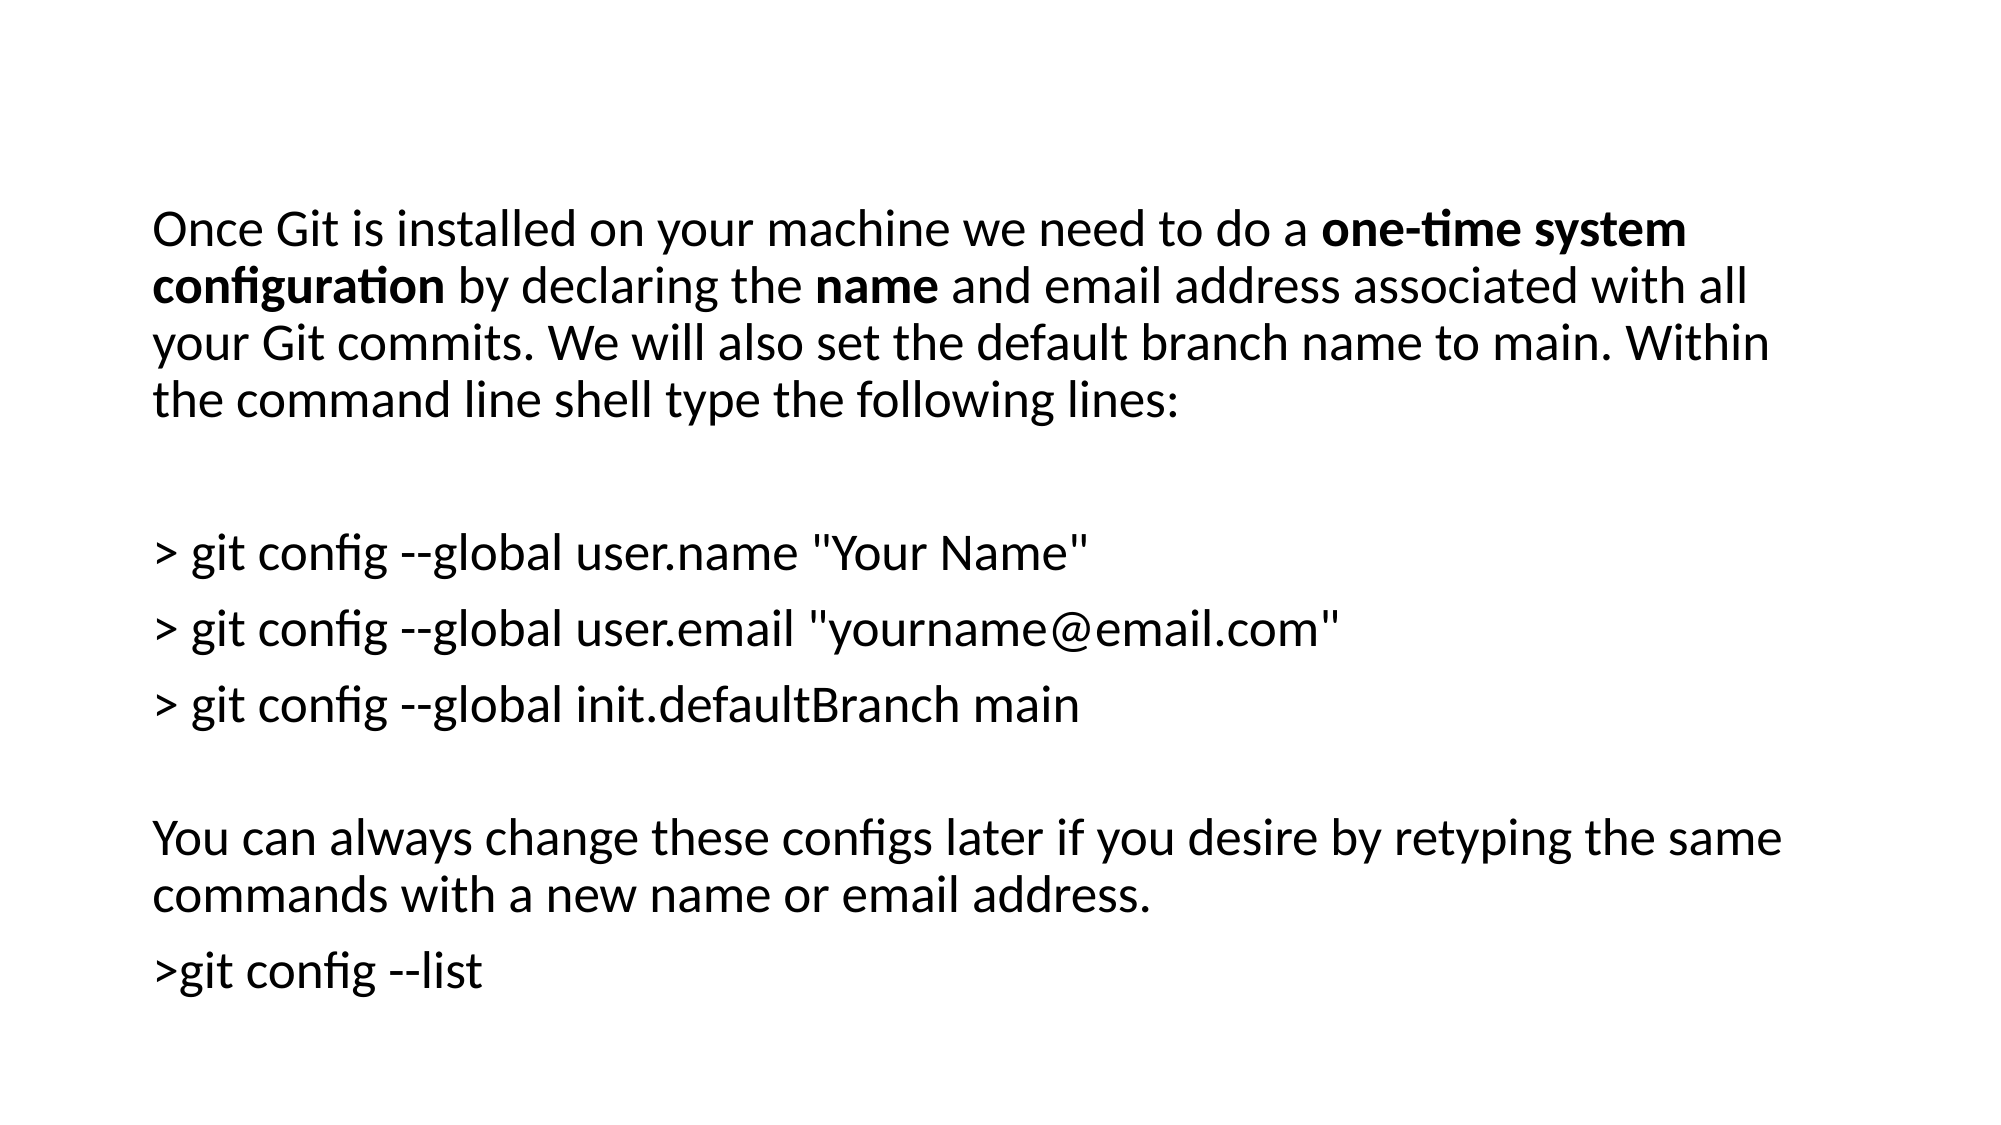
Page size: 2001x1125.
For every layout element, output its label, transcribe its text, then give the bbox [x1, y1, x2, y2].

list Once Git is installed on your machine we need to do a one-time system configuration by declaring the name and email address associated with all your Git commits. We will also set the default branch name to main. Within the command line shell type the following lines: > git config --global user.name "Your Name" > git config --global user.email "yourname@email.com" > git config --global init.defaultBranch main You can always change these configs later if you desire by retyping the same commands with a new name or email address. >git config --list [137, 193, 1863, 1014]
